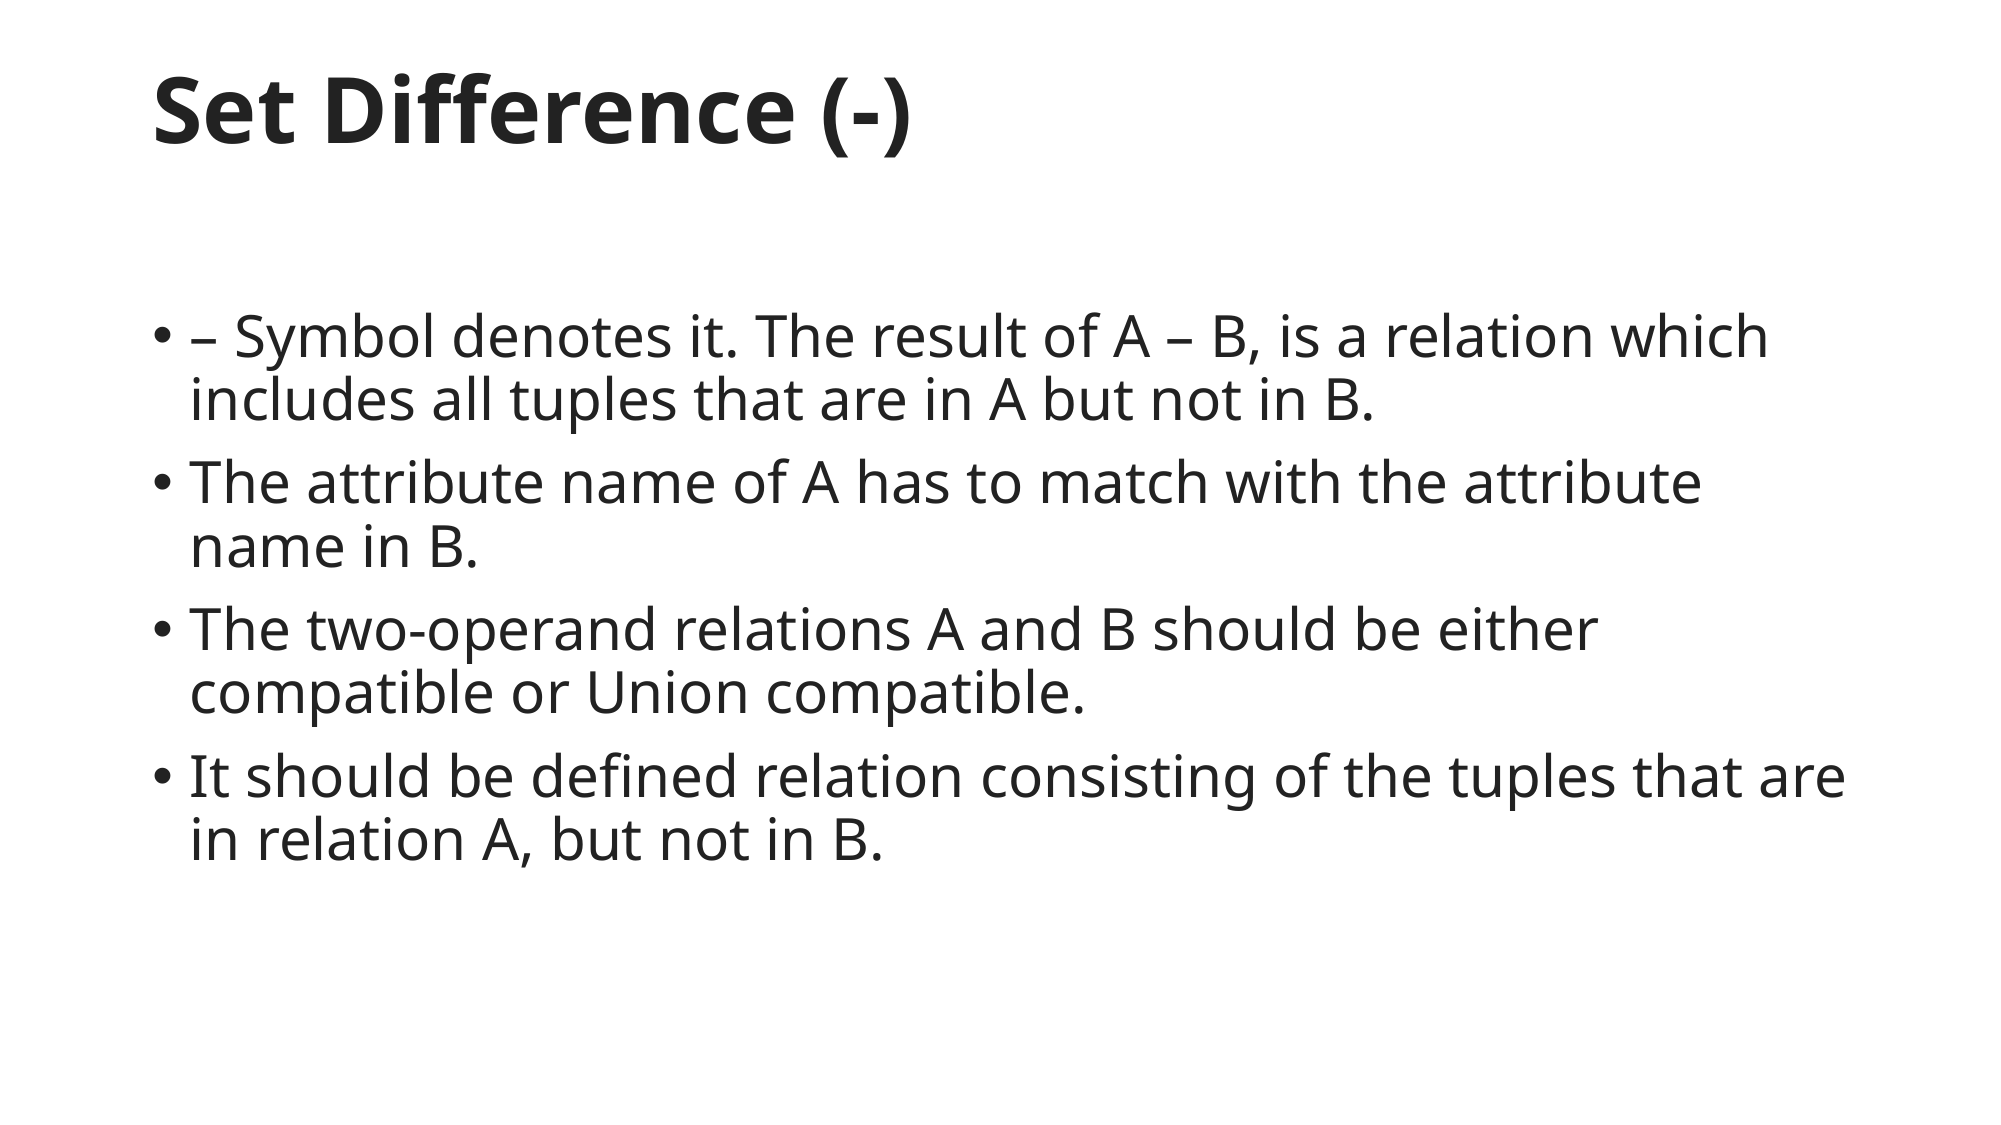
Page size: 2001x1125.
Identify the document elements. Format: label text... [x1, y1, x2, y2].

title Set Difference (-) [137, 59, 1863, 278]
list – Symbol denotes it. The result of A – B, is a relation which includes all tuples that are in A but not in B. The attribute name of A has to match with the attribute name in B. The two-operand relations A and B should be either compatible or Union compatible. It should be defined relation consisting of the tuples that are in relation A, but not in B. [137, 299, 1863, 1014]
